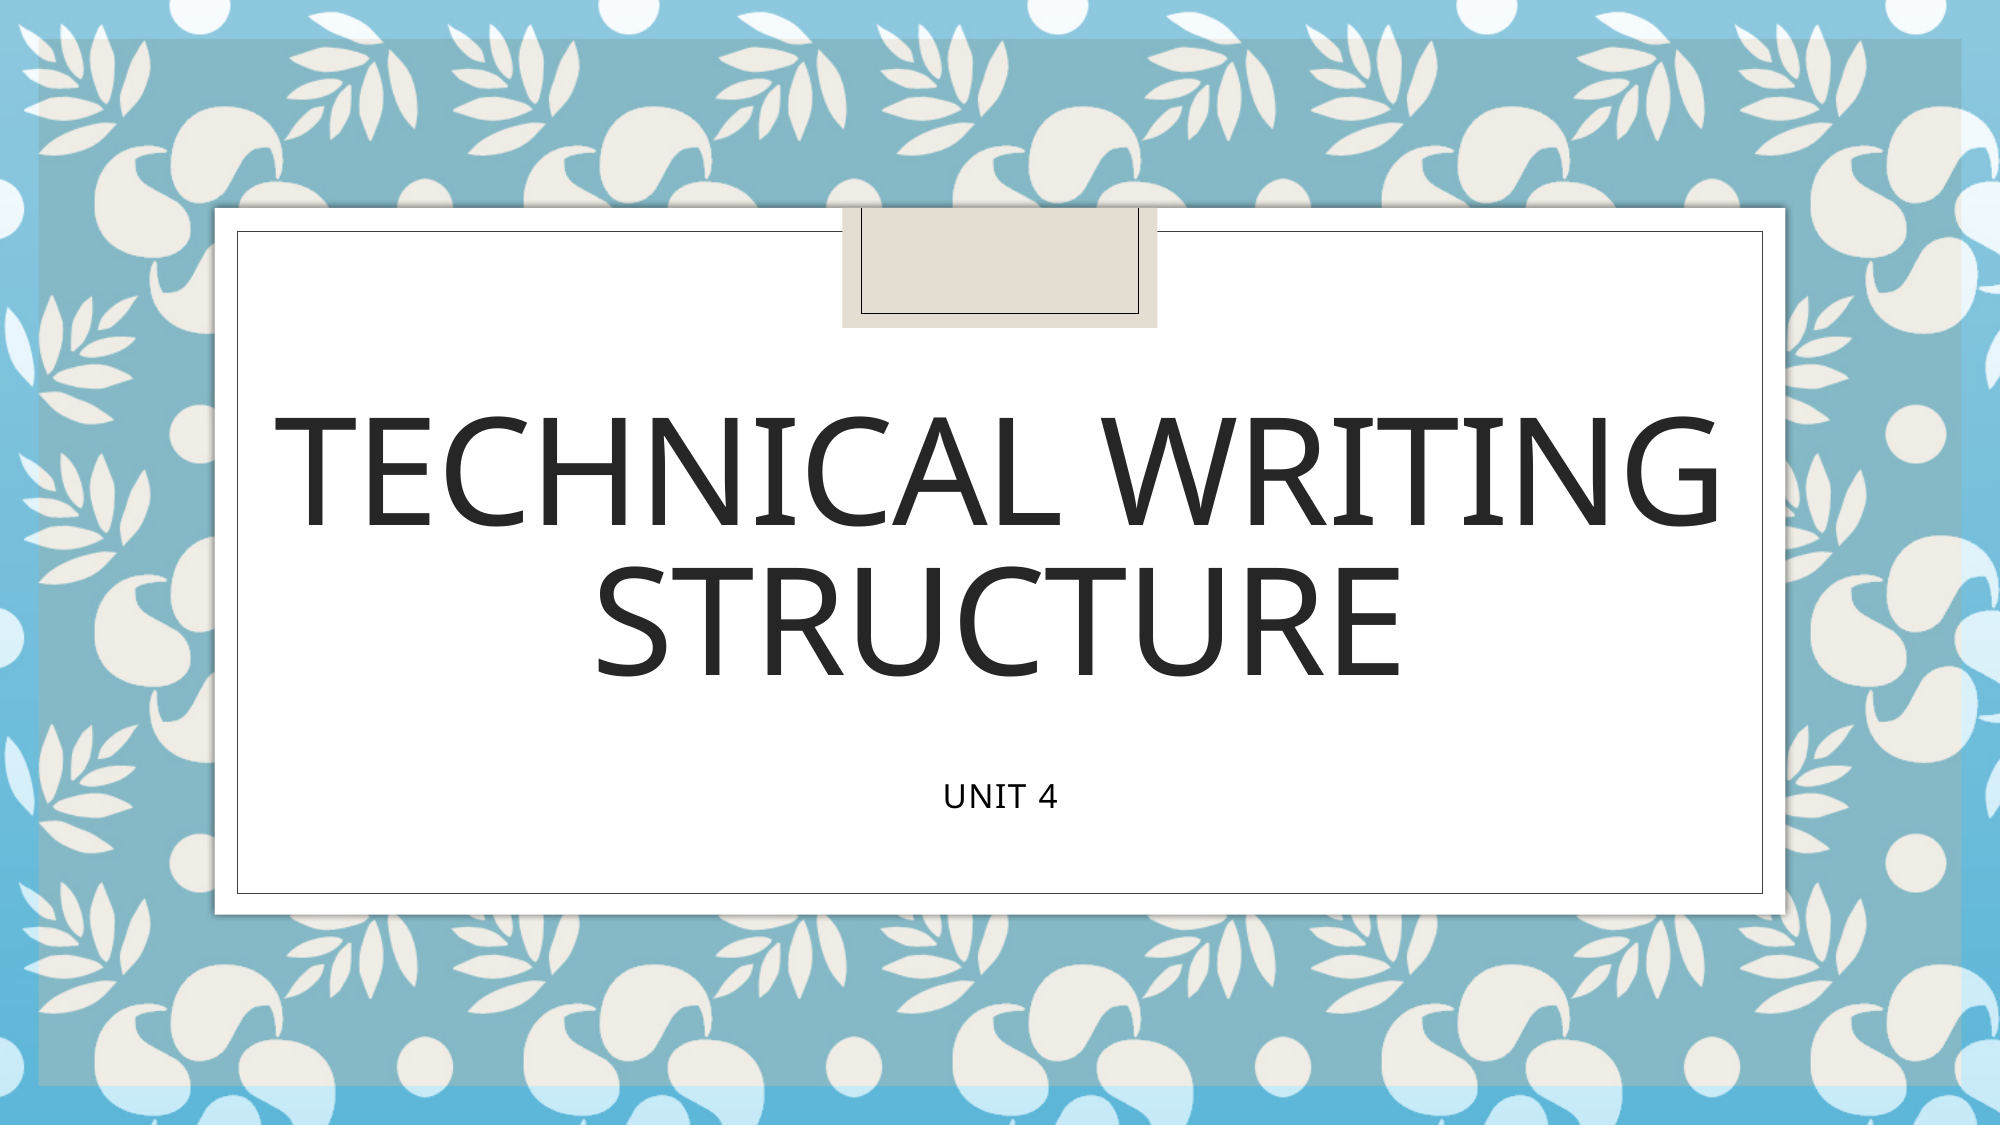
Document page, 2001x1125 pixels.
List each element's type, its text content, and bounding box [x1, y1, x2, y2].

subtitle UNIT 4 [256, 768, 1745, 844]
title TECHNICAL WRITING STRUCTURE [256, 343, 1744, 768]
